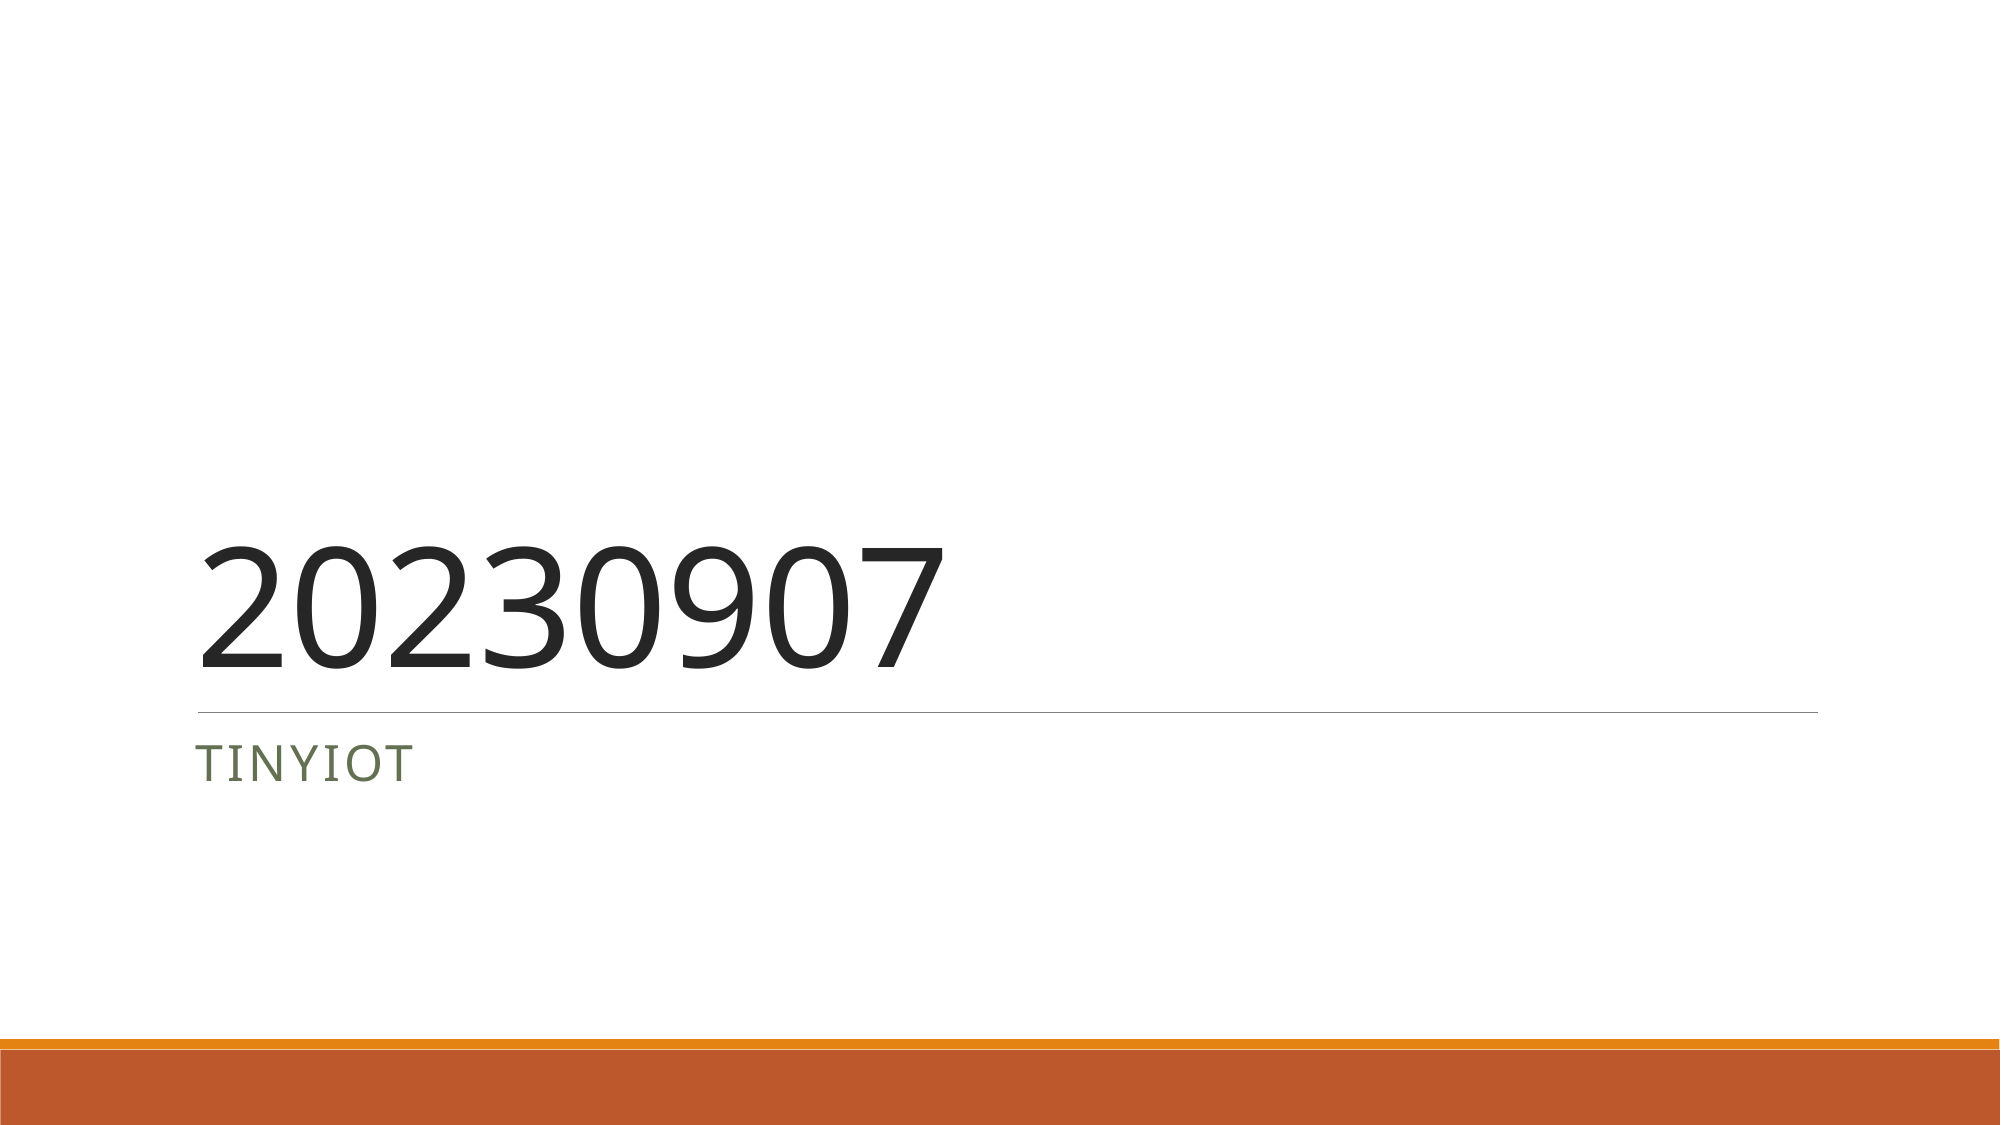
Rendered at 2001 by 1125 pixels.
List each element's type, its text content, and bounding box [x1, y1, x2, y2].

subtitle TinyioT [180, 730, 1831, 919]
title 20230907 [180, 124, 1830, 710]
